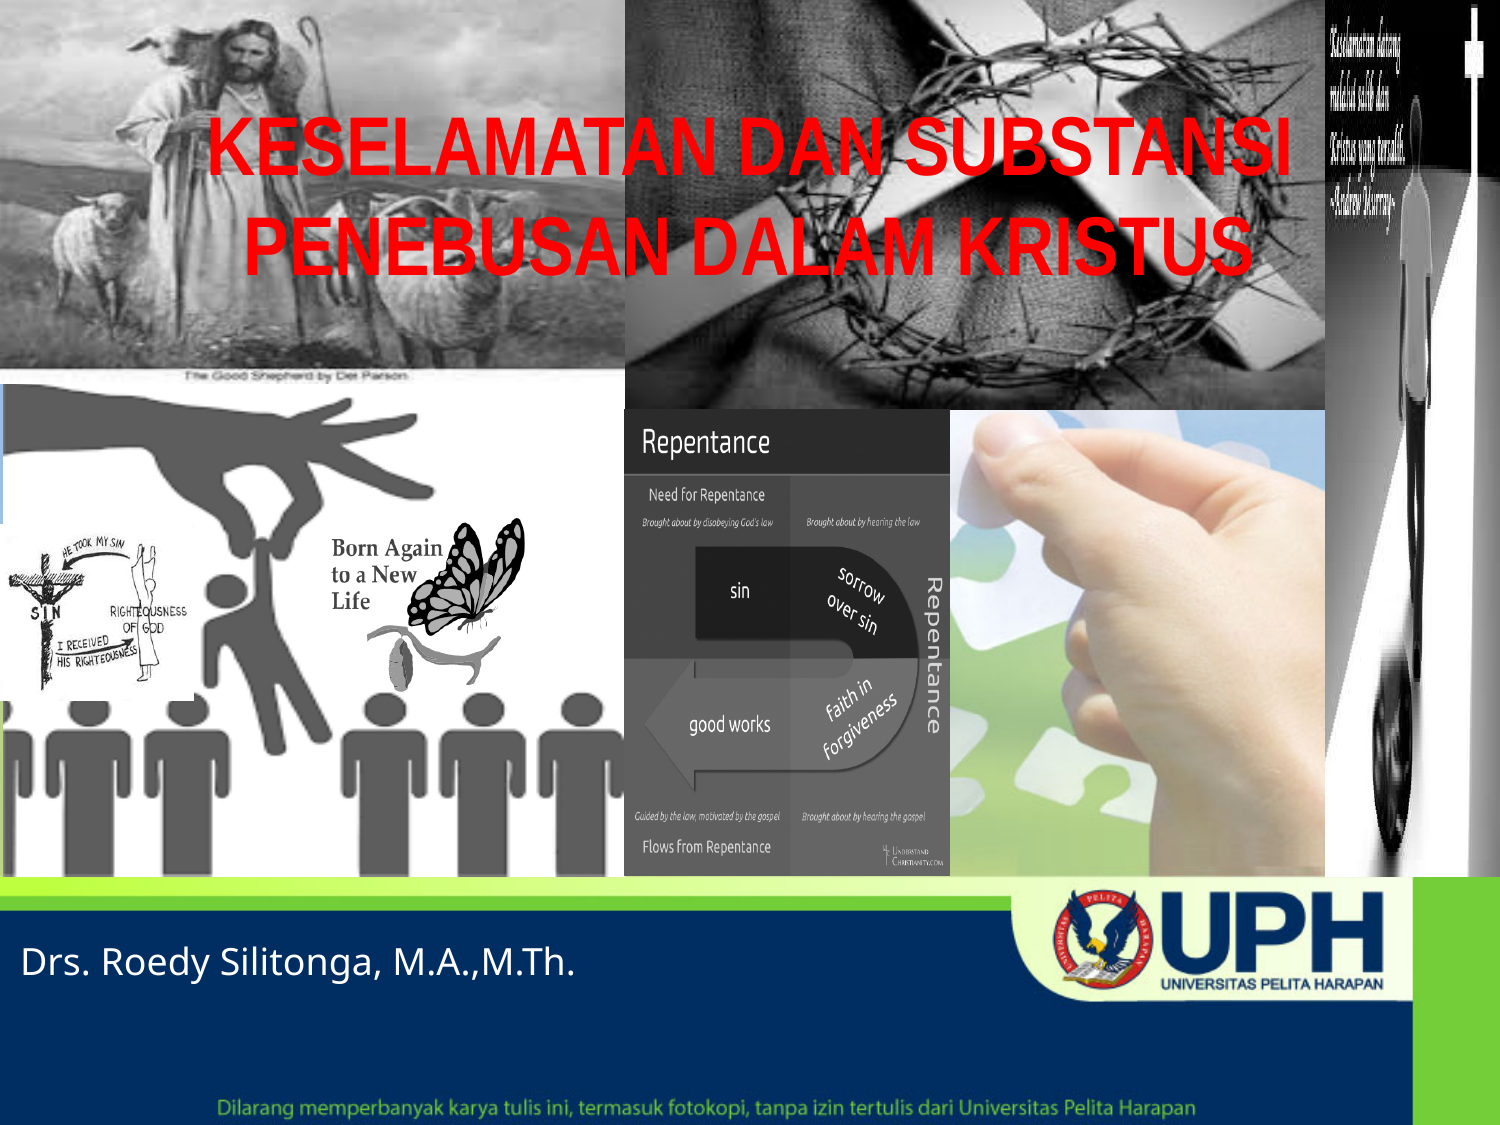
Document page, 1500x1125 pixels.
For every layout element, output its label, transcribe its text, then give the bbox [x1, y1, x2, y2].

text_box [3, 390, 626, 877]
picture [0, 0, 1500, 1125]
text_box Drs. Roedy Silitonga, M.A.,M.Th. [5, 930, 592, 990]
